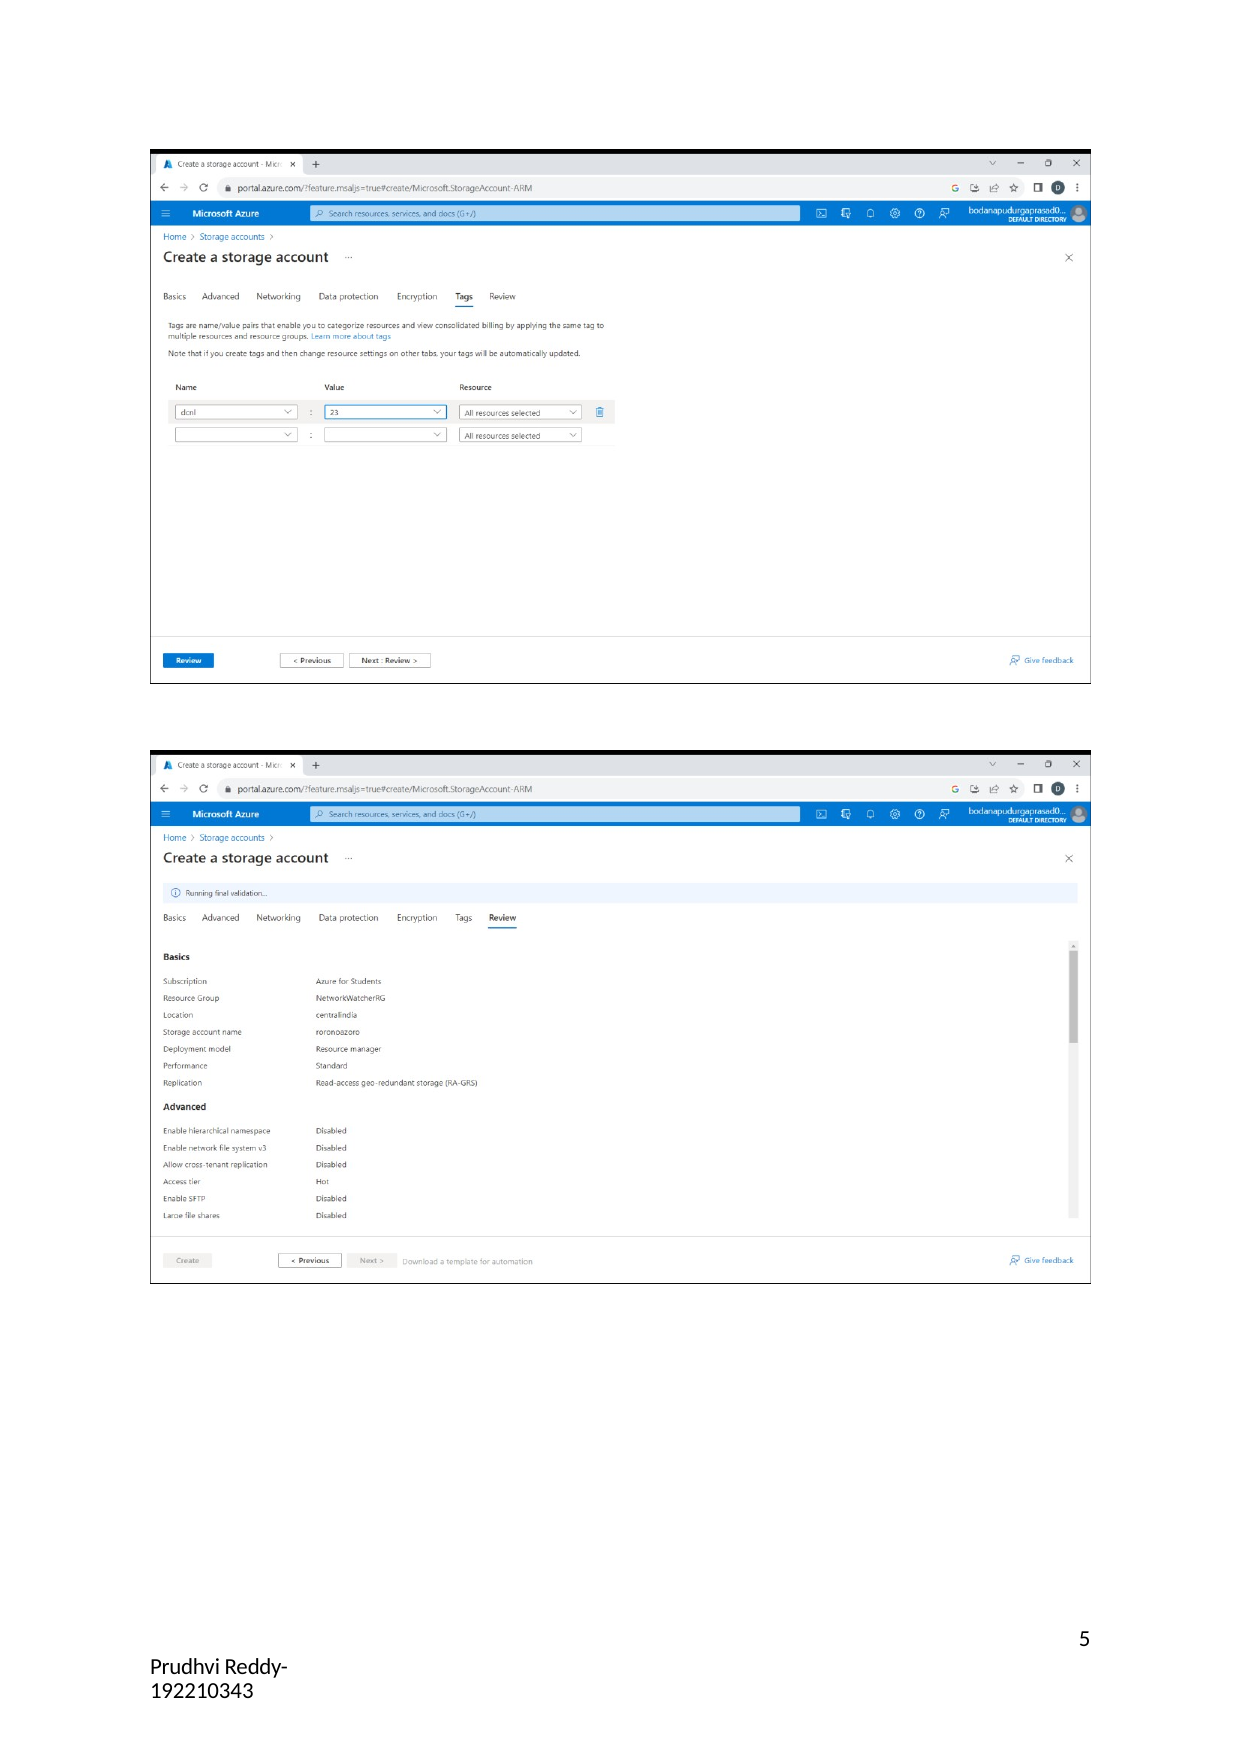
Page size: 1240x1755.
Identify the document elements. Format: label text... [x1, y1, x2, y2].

slide_number 5 [1072, 1626, 1097, 1755]
footer Prudhvi Reddy-192210343 [147, 1654, 387, 1755]
picture [149, 149, 1091, 684]
picture [149, 749, 1091, 1284]
